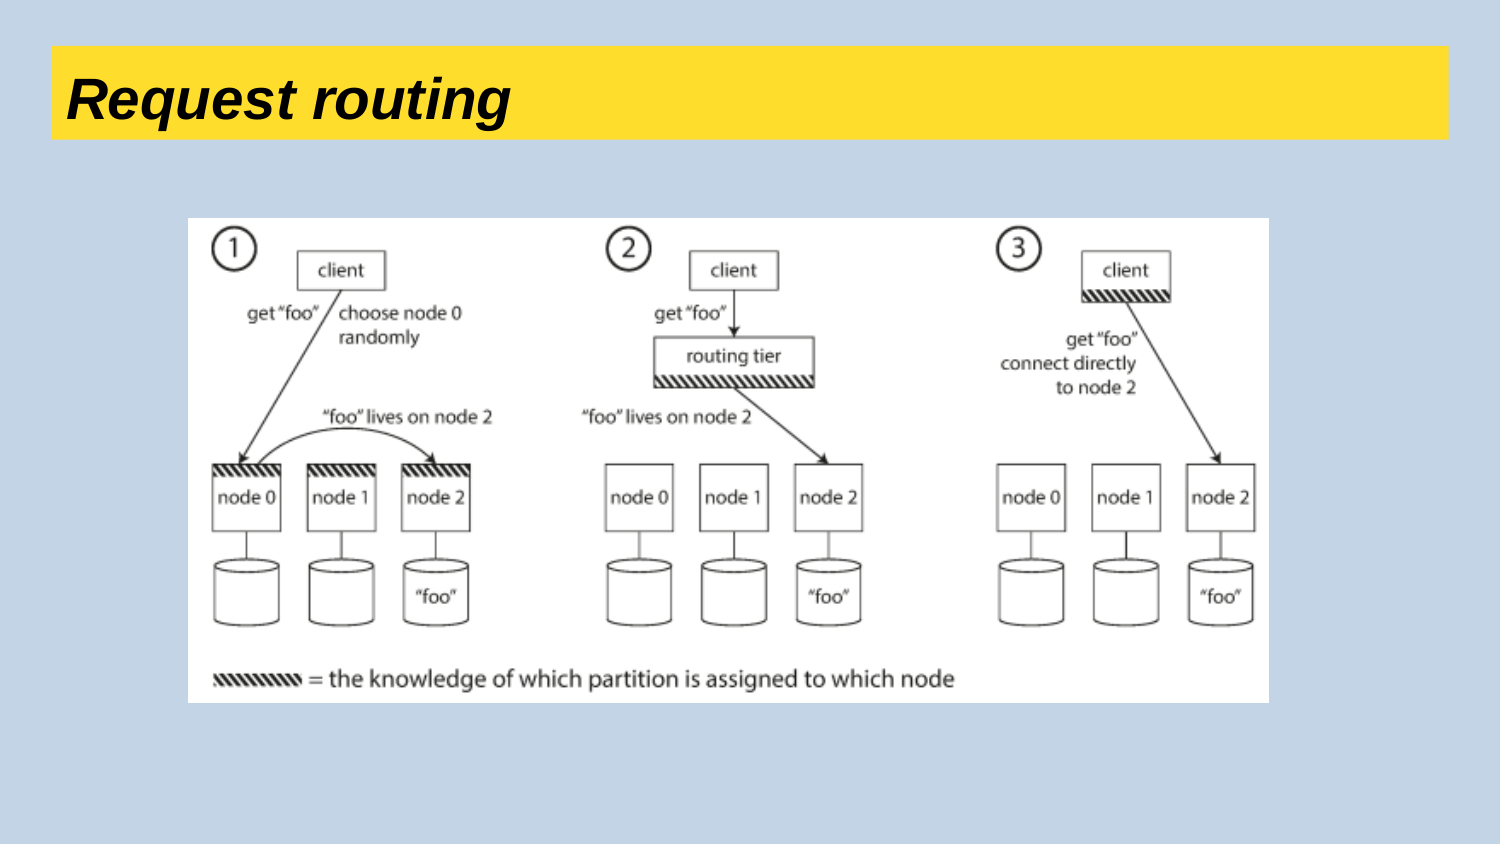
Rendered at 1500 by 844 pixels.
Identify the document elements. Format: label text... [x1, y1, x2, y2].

picture [187, 218, 1269, 703]
text_box Request routing [51, 45, 1449, 140]
text_box [51, 181, 1449, 739]
